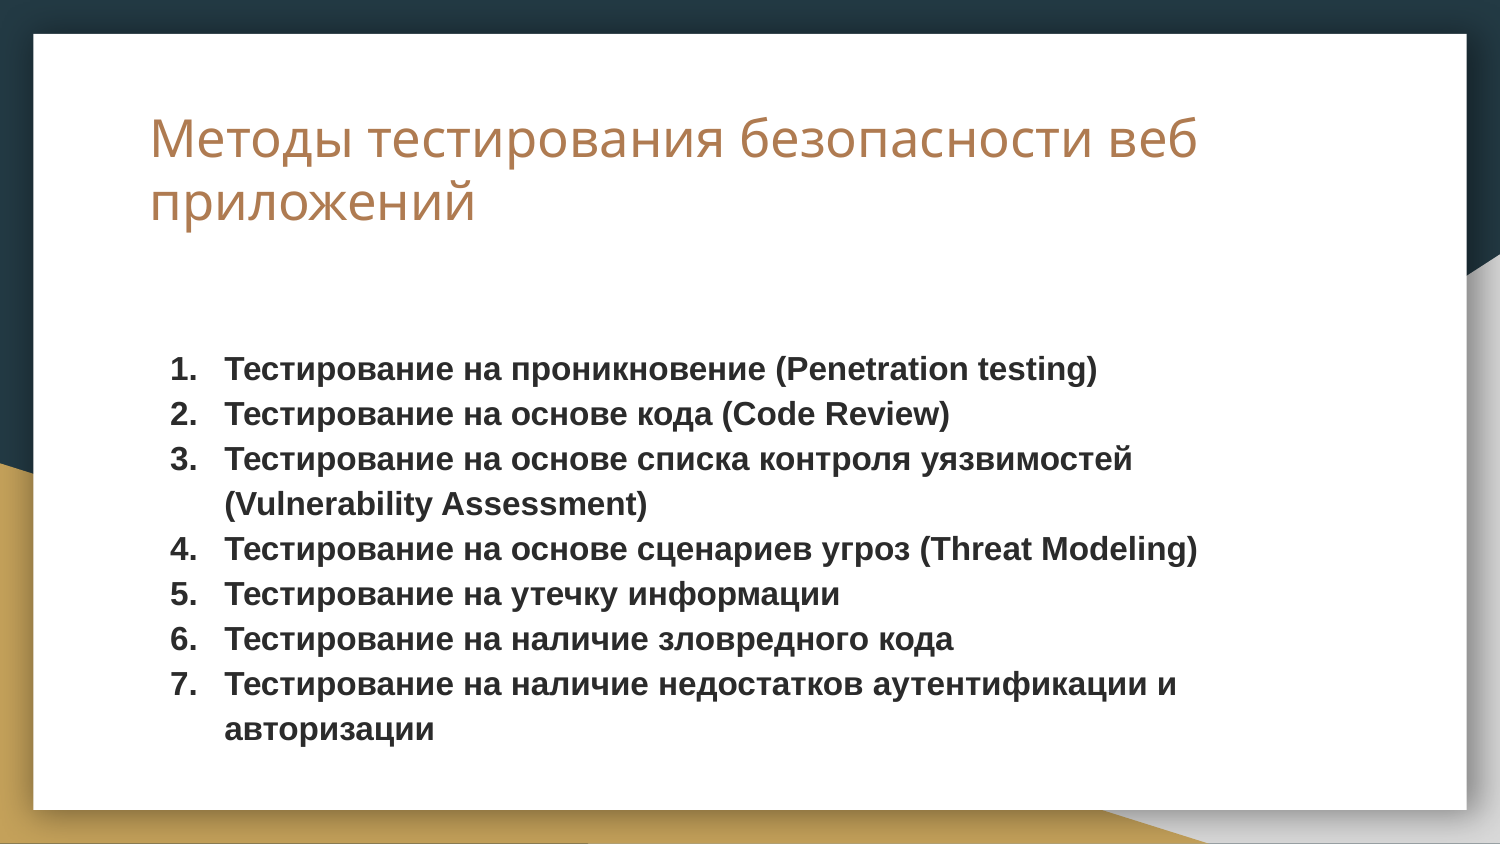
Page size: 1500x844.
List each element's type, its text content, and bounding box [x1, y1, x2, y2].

list Тестирование на проникновение (Penetration testing) Тестирование на основе кода (Code Review) Тестирование на основе списка контроля уязвимостей (Vulnerability Assessment) Тестирование на основе сценариев угроз (Threat Modeling) Тестирование на утечку информации Тестирование на наличие зловредного кода Тестирование на наличие недостатков аутентификации и авторизации [134, 326, 1366, 788]
title Методы тестирования безопасности веб приложений [134, 90, 1366, 248]
